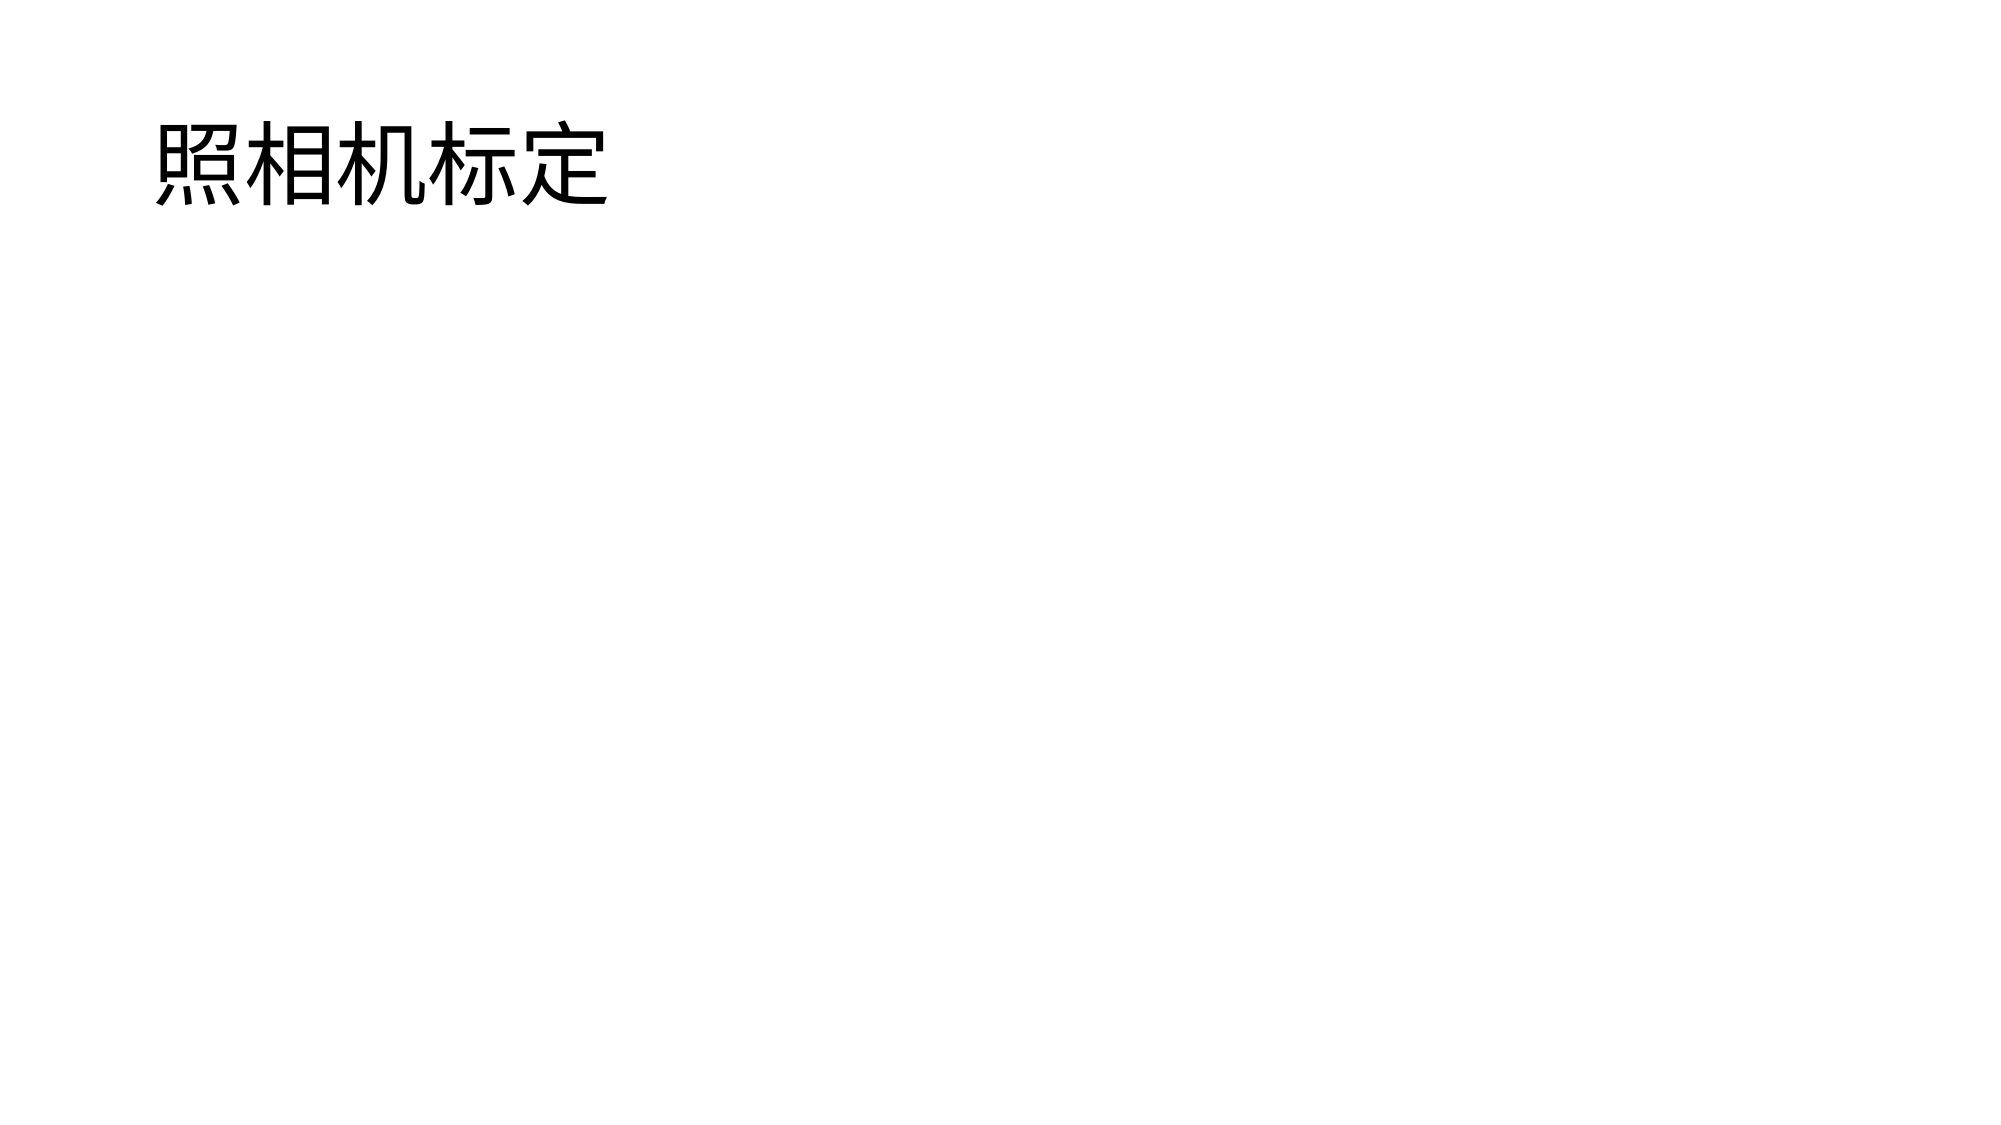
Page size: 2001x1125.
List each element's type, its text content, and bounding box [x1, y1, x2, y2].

title 照相机标定 [137, 59, 1863, 278]
